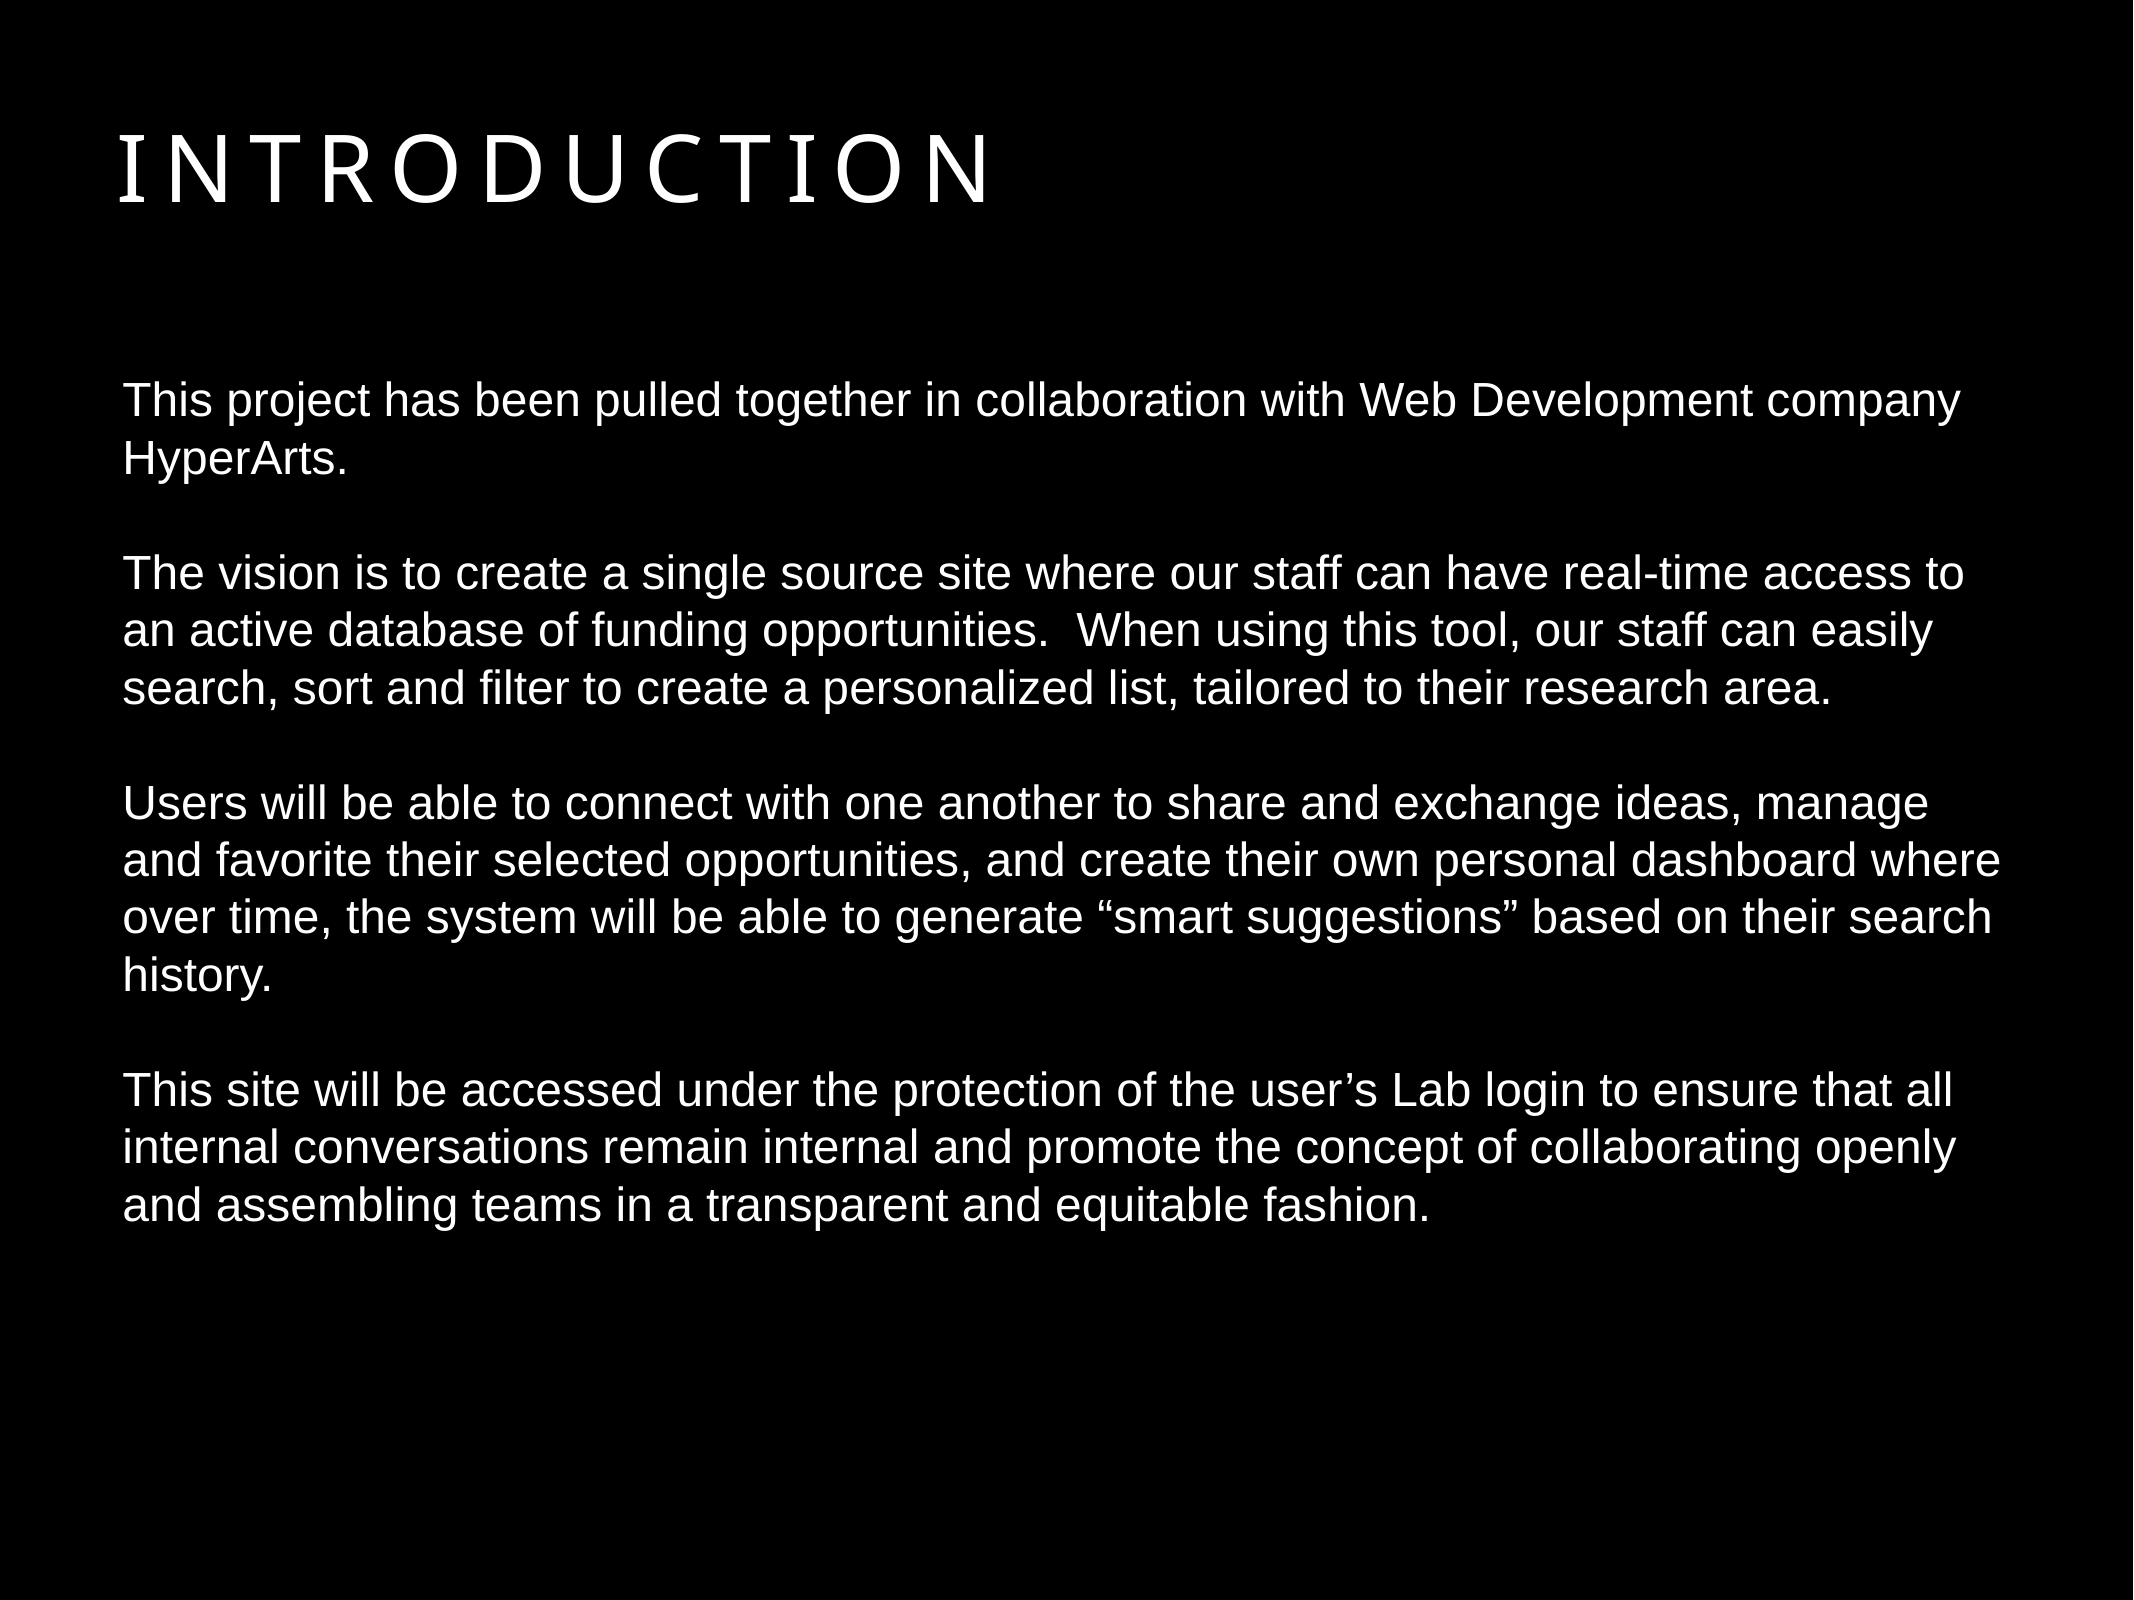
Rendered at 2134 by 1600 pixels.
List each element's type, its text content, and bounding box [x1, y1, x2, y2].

text_box This project has been pulled together in collaboration with Web Development company HyperArts. The vision is to create a single source site where our staff can have real-time access to an active database of funding opportunities. When using this tool, our staff can easily search, sort and filter to create a personalized list, tailored to their research area. Users will be able to connect with one another to share and exchange ideas, manage and favorite their selected opportunities, and create their own personal dashboard where over time, the system will be able to generate “smart suggestions” based on their search history. This site will be accessed under the protection of the user’s Lab login to ensure that all internal conversations remain internal and promote the concept of collaborating openly and assembling teams in a transparent and equitable fashion. [114, 360, 2020, 1240]
title Introduction [107, 99, 2026, 334]
